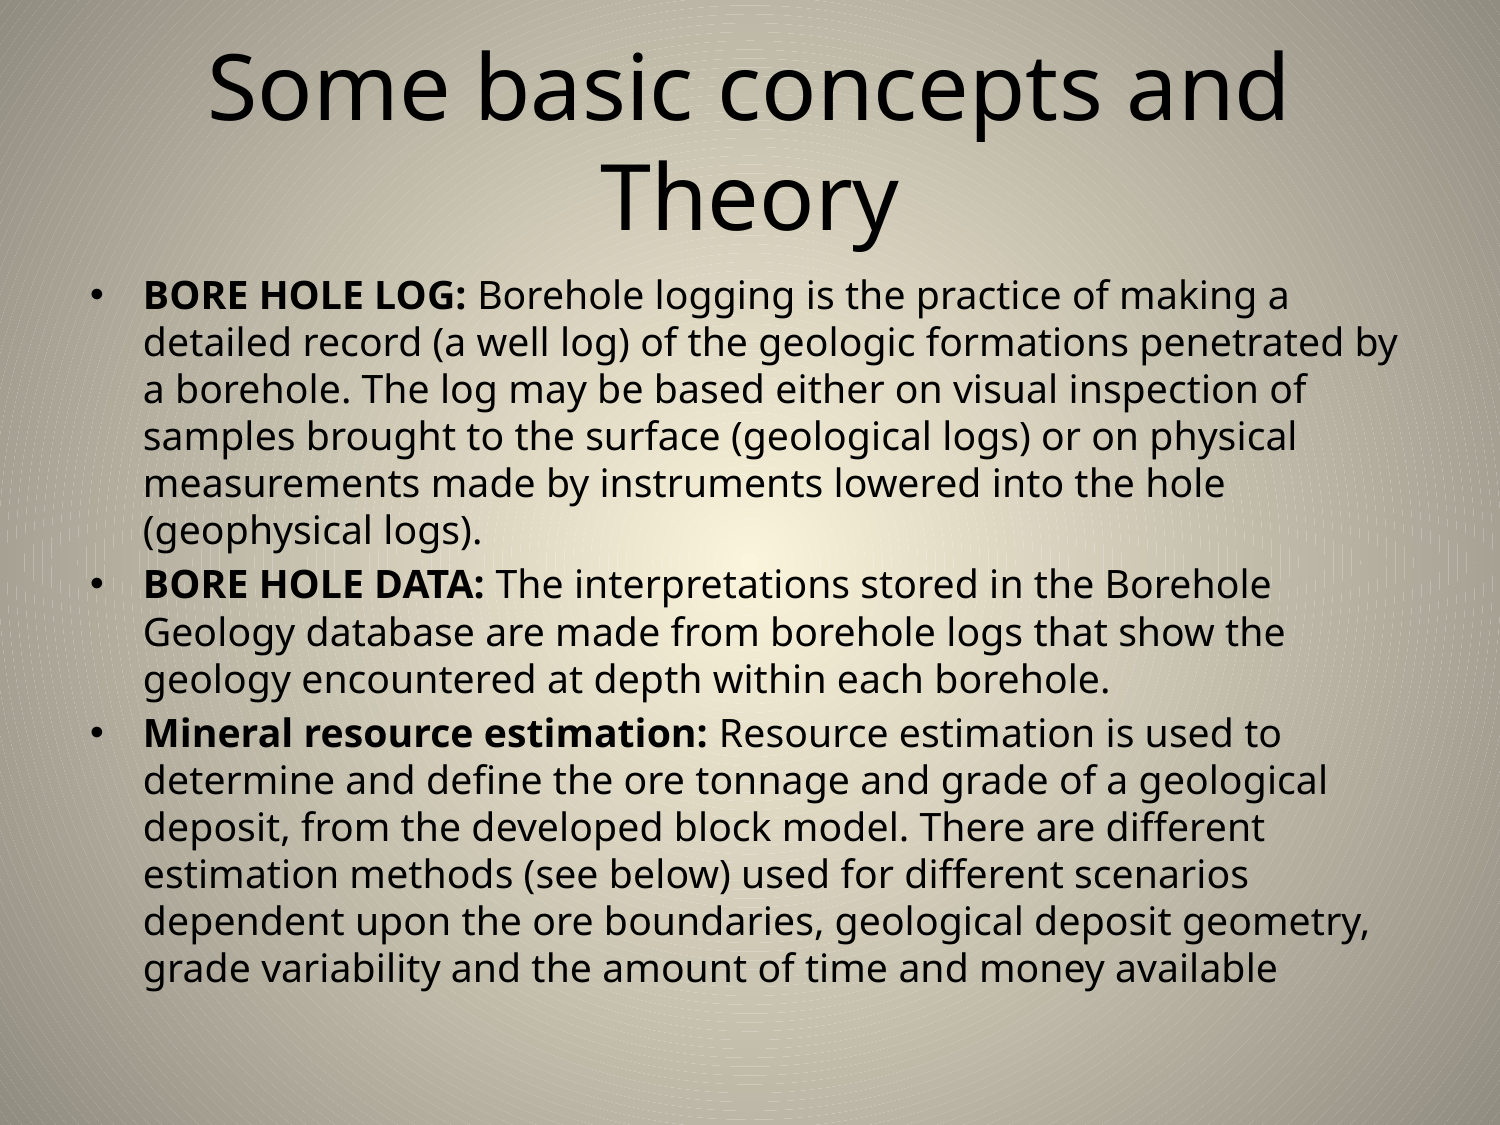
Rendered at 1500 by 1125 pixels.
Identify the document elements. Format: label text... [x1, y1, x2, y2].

title Some basic concepts and Theory [75, 45, 1425, 233]
list BORE HOLE LOG: Borehole logging is the practice of making a detailed record (a well log) of the geologic formations penetrated by a borehole. The log may be based either on visual inspection of samples brought to the surface (geological logs) or on physical measurements made by instruments lowered into the hole (geophysical logs). BORE HOLE DATA: The interpretations stored in the Borehole Geology database are made from borehole logs that show the geology encountered at depth within each borehole. Mineral resource estimation: Resource estimation is used to determine and define the ore tonnage and grade of a geological deposit, from the developed block model. There are different estimation methods (see below) used for different scenarios dependent upon the ore boundaries, geological deposit geometry, grade variability and the amount of time and money available [75, 262, 1425, 1005]
